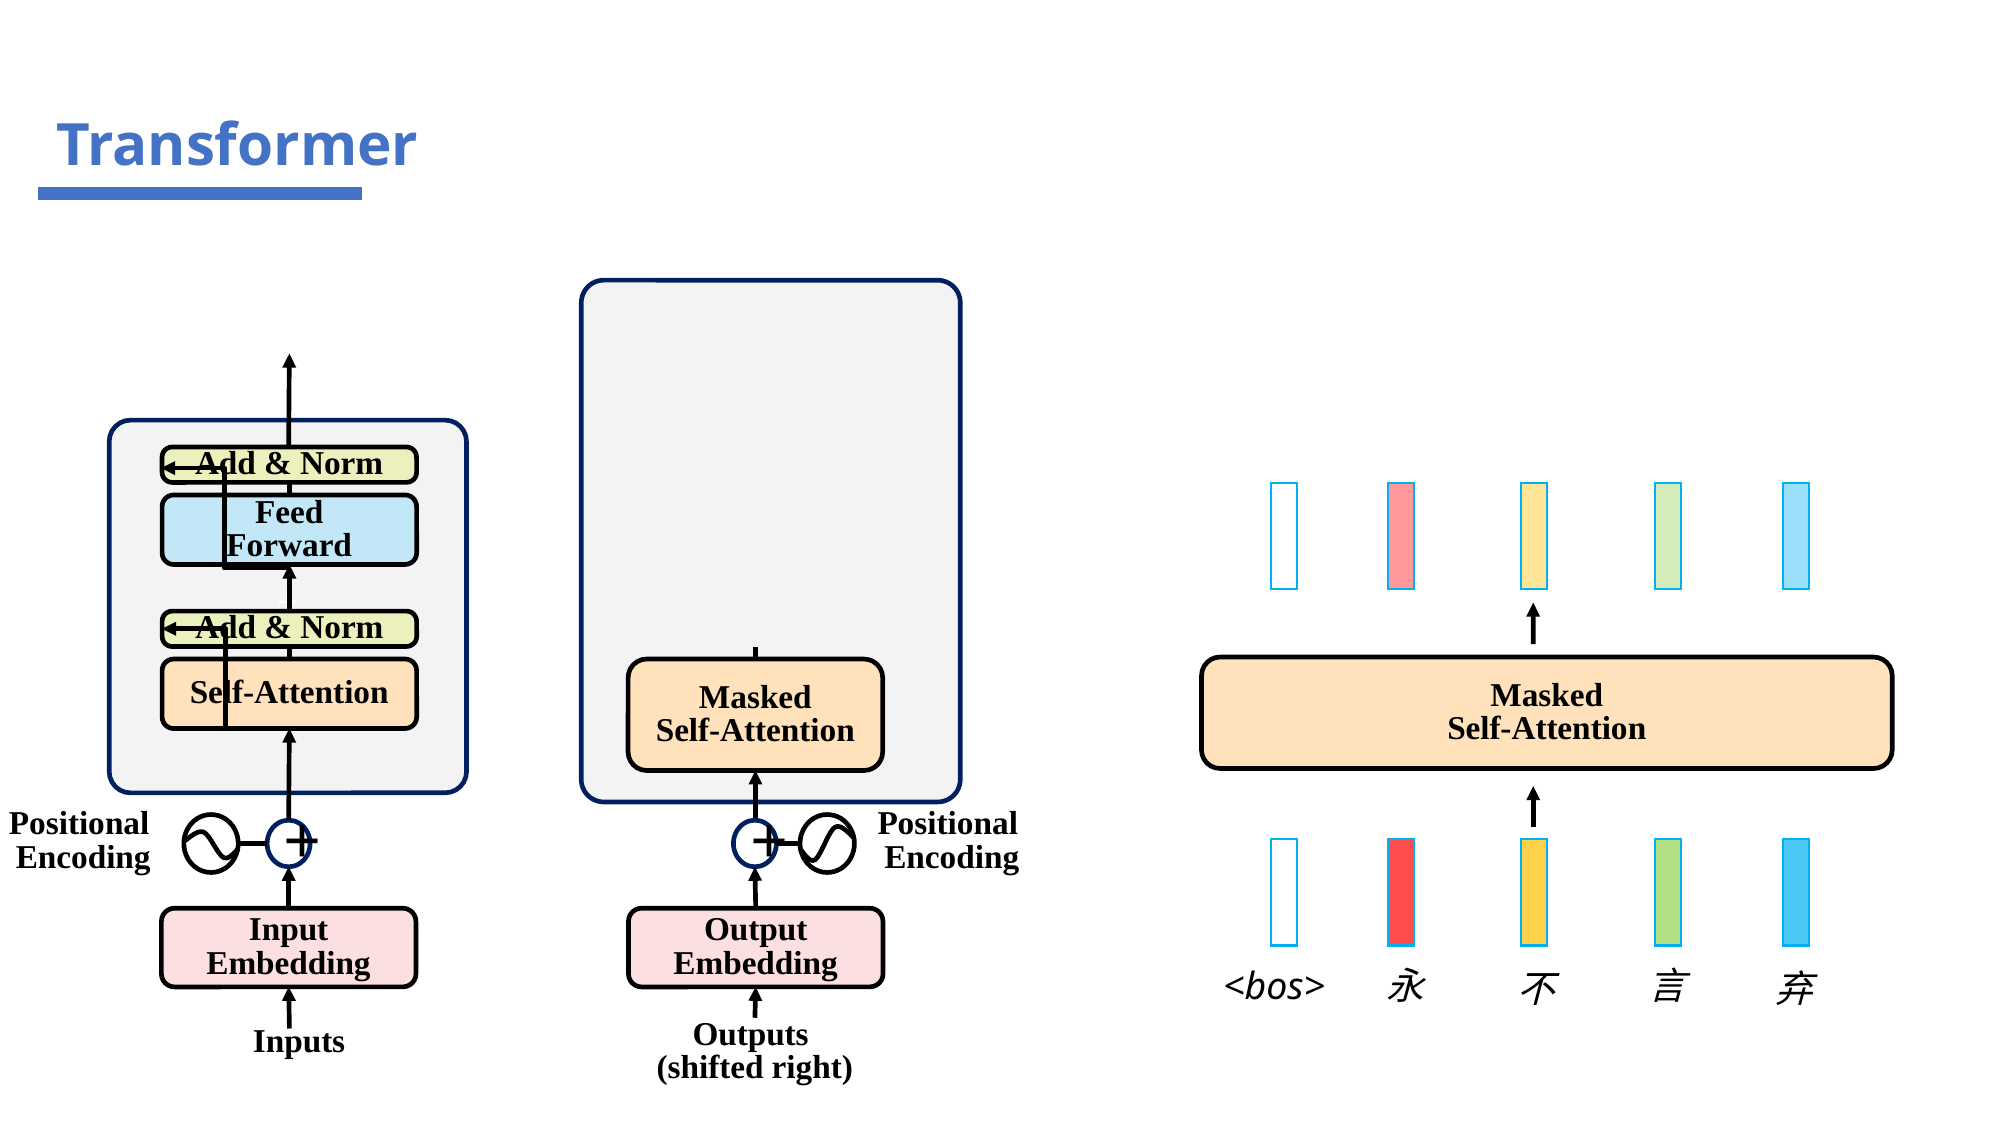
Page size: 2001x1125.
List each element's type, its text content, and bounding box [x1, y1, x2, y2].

text_box [1520, 482, 1548, 590]
text_box [1782, 482, 1810, 590]
text_box [1782, 838, 1810, 947]
text_box [1270, 838, 1298, 947]
text_box Transformer [41, 99, 760, 185]
text_box [1270, 482, 1298, 590]
text_box 永 [1335, 954, 1475, 1015]
text_box [1520, 838, 1548, 947]
text_box <bos> [1188, 954, 1335, 1015]
text_box Masked Self-Attention [1201, 656, 1893, 769]
text_box [1387, 838, 1415, 947]
text_box [1387, 482, 1415, 590]
text_box [1654, 482, 1682, 590]
text_box 不 [1466, 957, 1606, 1017]
text_box 弃 [1724, 957, 1864, 1018]
text_box 言 [1598, 954, 1737, 1015]
text_box [1654, 838, 1682, 947]
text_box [0, 202, 1090, 1087]
